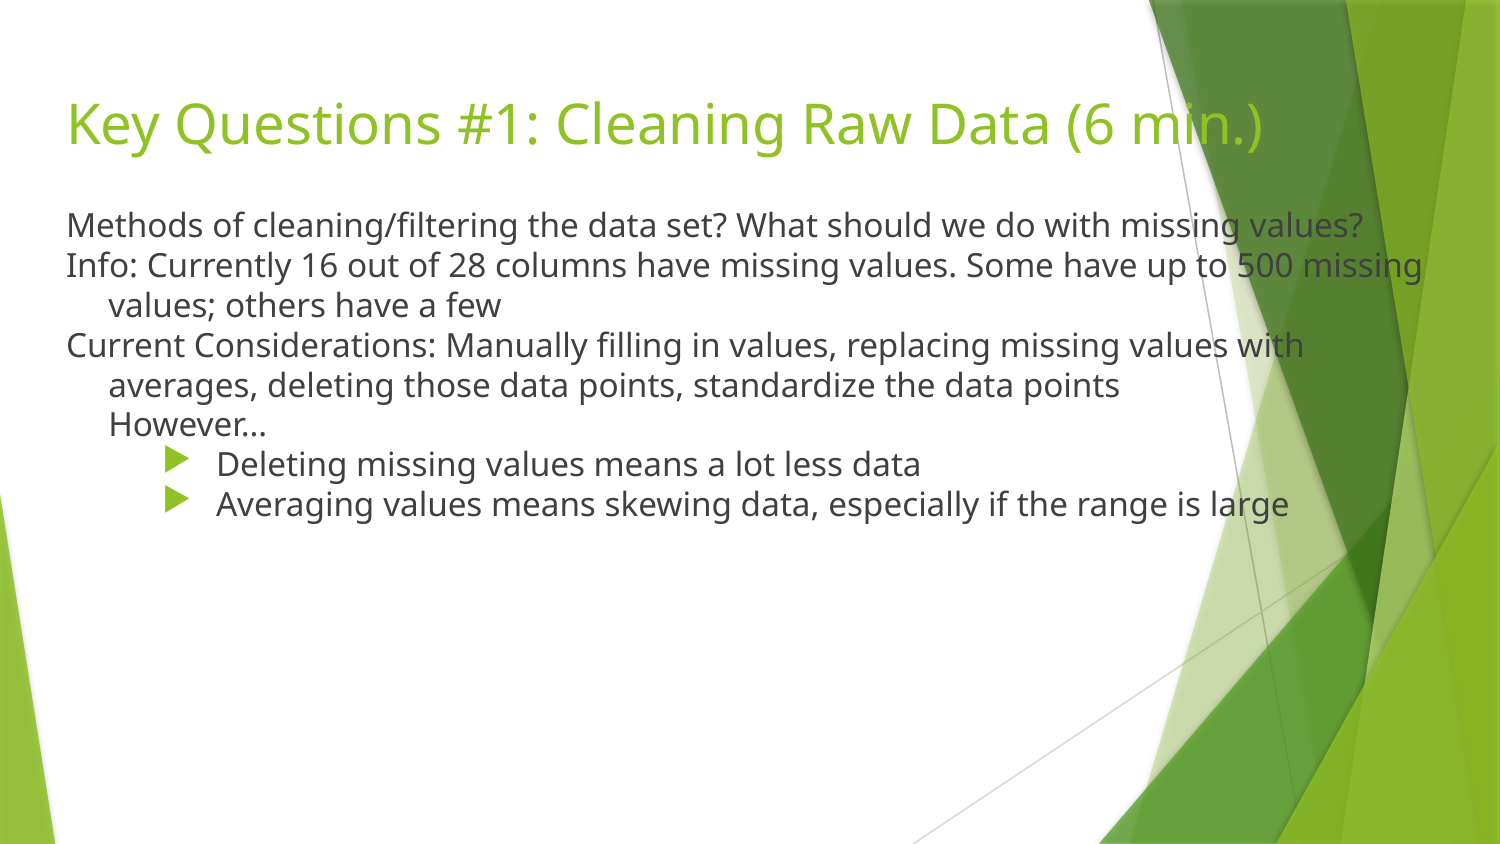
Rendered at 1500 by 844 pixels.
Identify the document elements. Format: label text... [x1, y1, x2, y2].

title Key Questions #1: Cleaning Raw Data (6 min.) [51, 72, 1449, 167]
list Methods of cleaning/filtering the data set? What should we do with missing values? Info: Currently 16 out of 28 columns have missing values. Some have up to 500 missing values; others have a few Current Considerations: Manually filling in values, replacing missing values with averages, deleting those data points, standardize the data points However… Deleting missing values means a lot less data Averaging values means skewing data, especially if the range is large [51, 189, 1449, 750]
